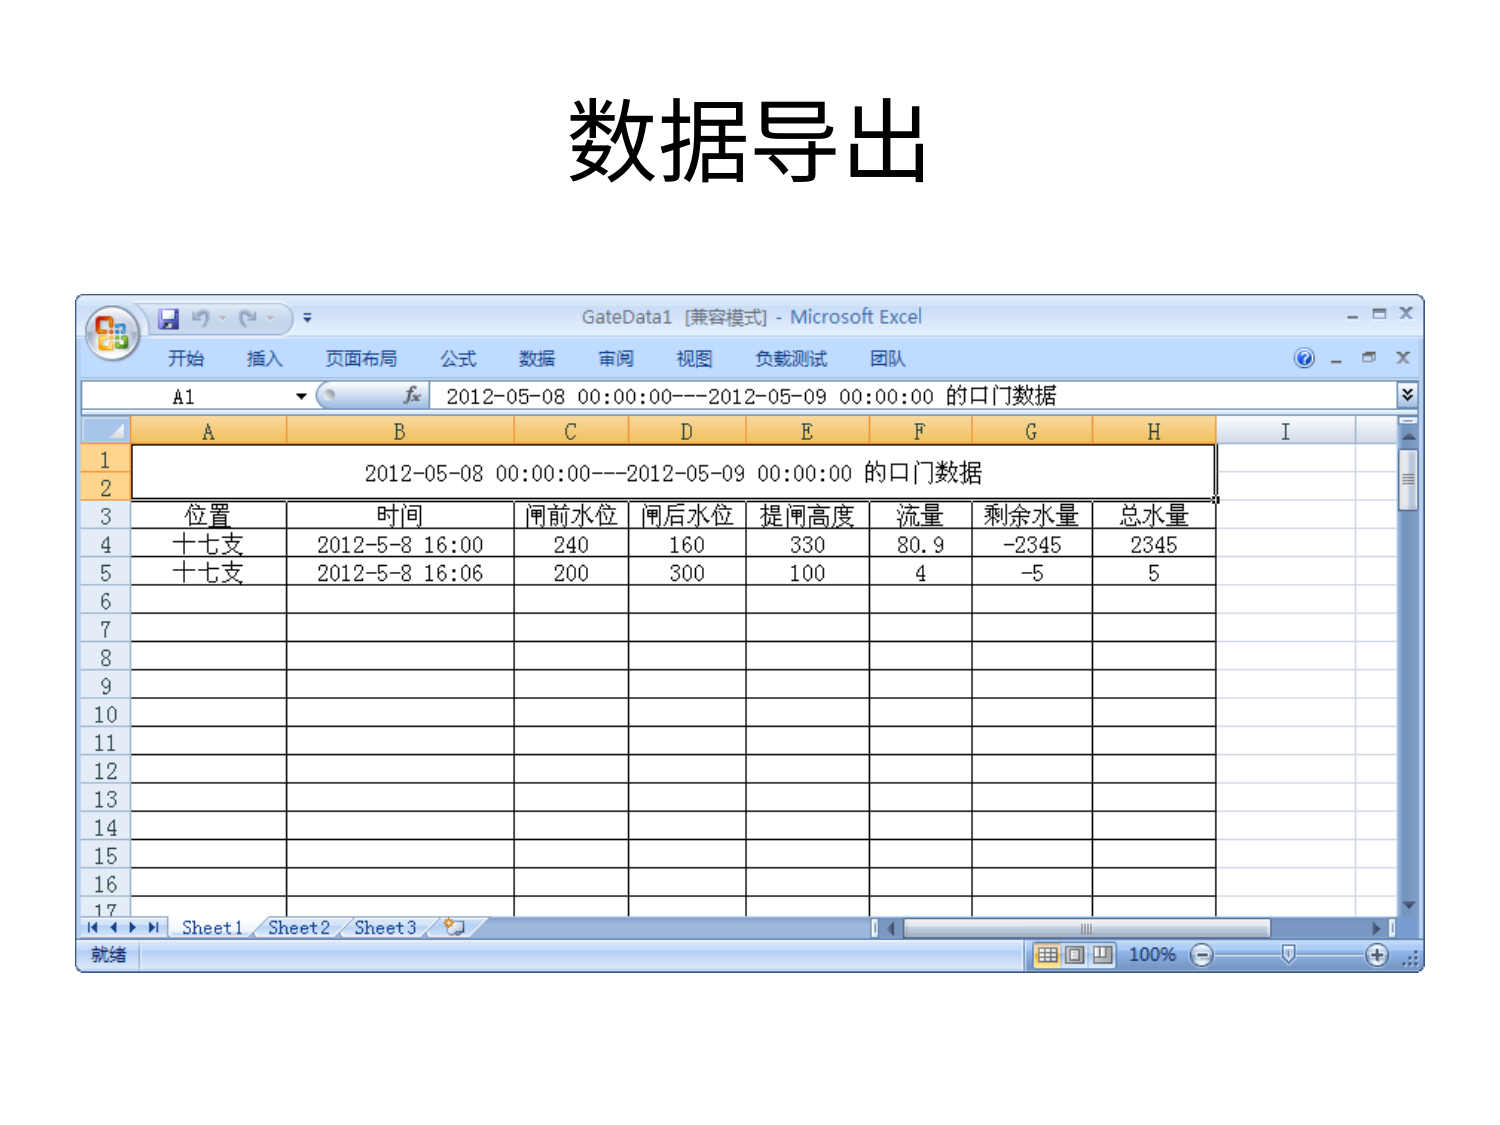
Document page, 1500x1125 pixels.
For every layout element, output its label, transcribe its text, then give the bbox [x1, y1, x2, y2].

title 数据导出 [75, 45, 1425, 233]
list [74, 294, 1426, 973]
